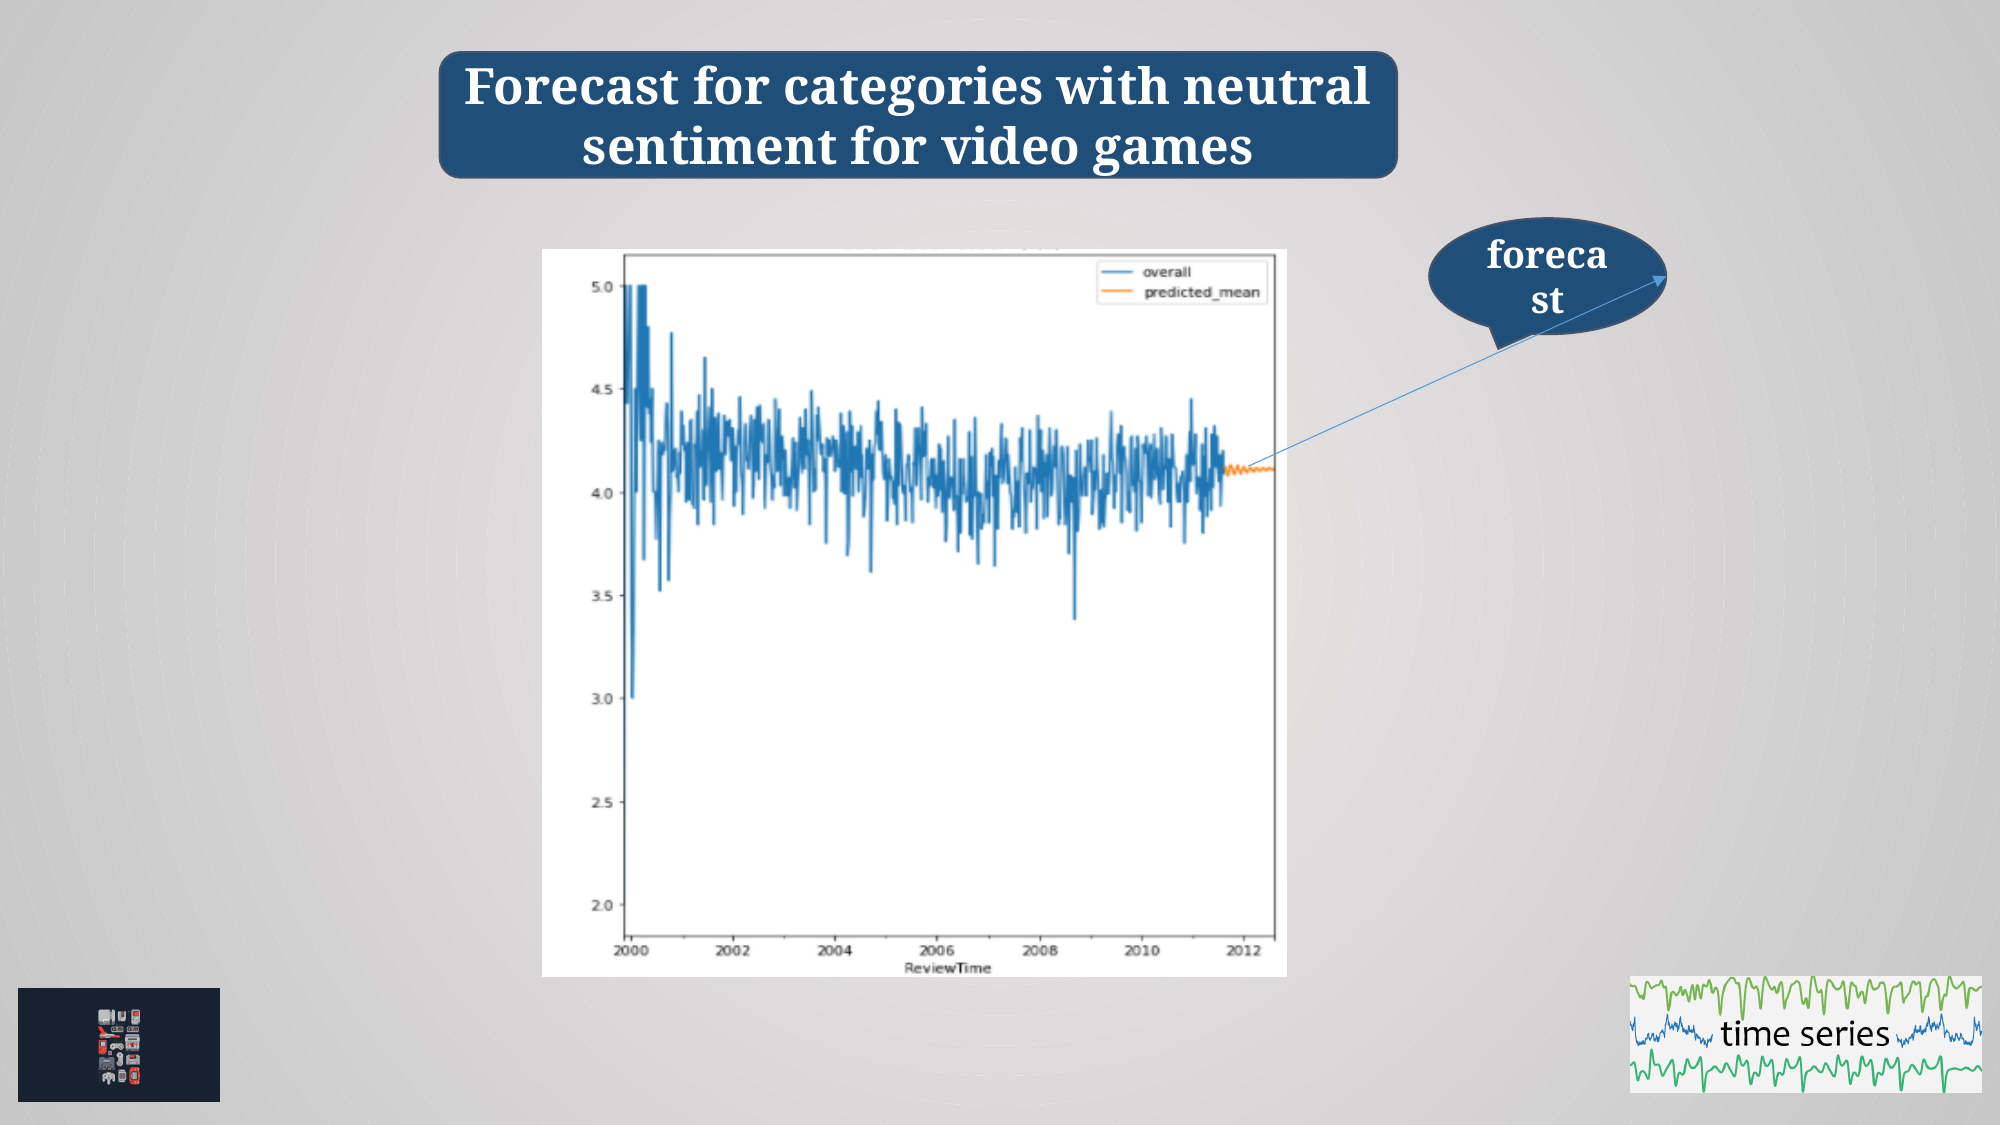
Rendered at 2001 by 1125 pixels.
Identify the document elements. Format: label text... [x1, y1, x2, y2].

text_box Forecast for categories with neutral sentiment for video games [438, 51, 1399, 179]
picture [542, 249, 1287, 977]
text_box forecast [1428, 217, 1668, 351]
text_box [1248, 317, 1464, 467]
picture [1630, 976, 1982, 1093]
picture [18, 988, 220, 1103]
